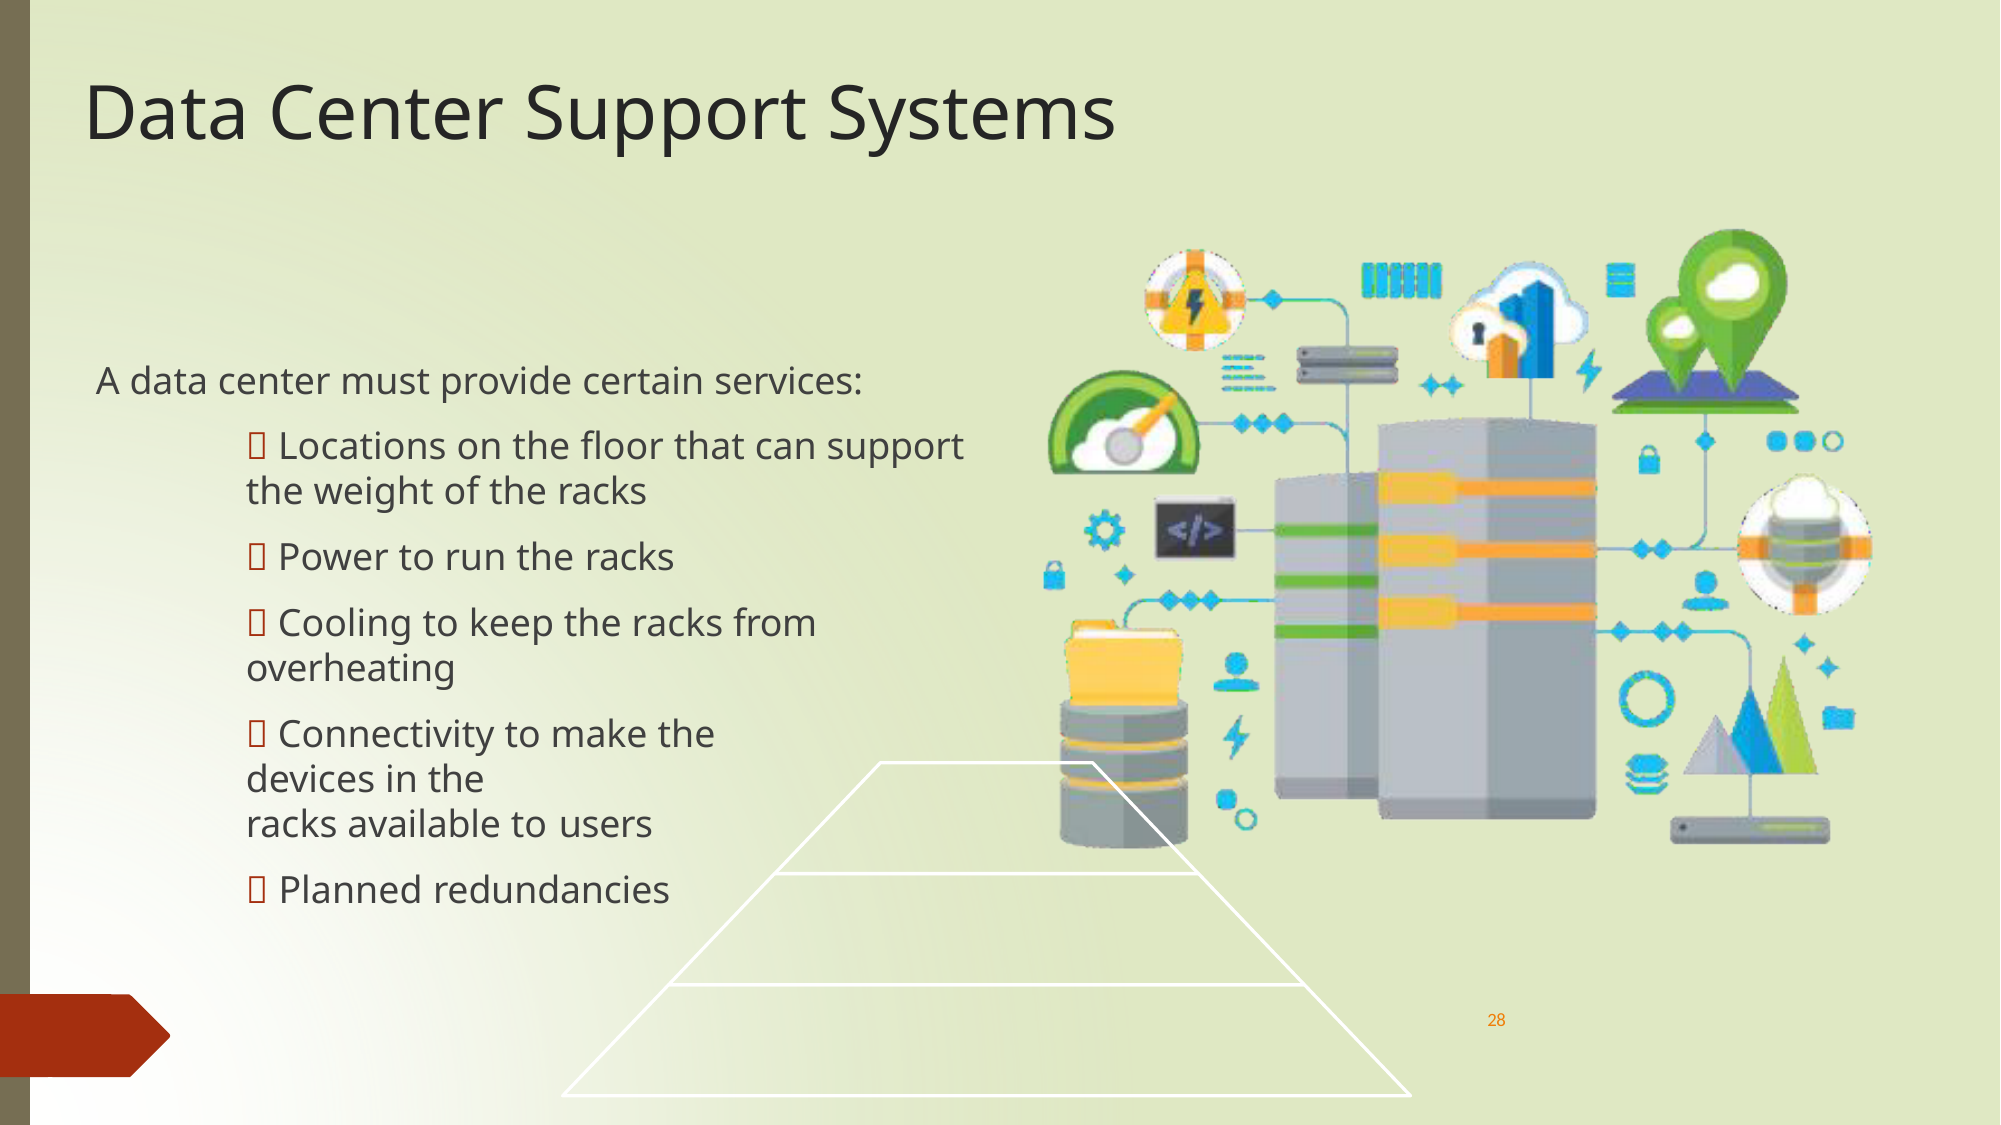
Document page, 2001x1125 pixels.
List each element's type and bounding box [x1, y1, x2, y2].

text_box [0, 200, 1894, 1098]
picture [0, 0, 2000, 1125]
